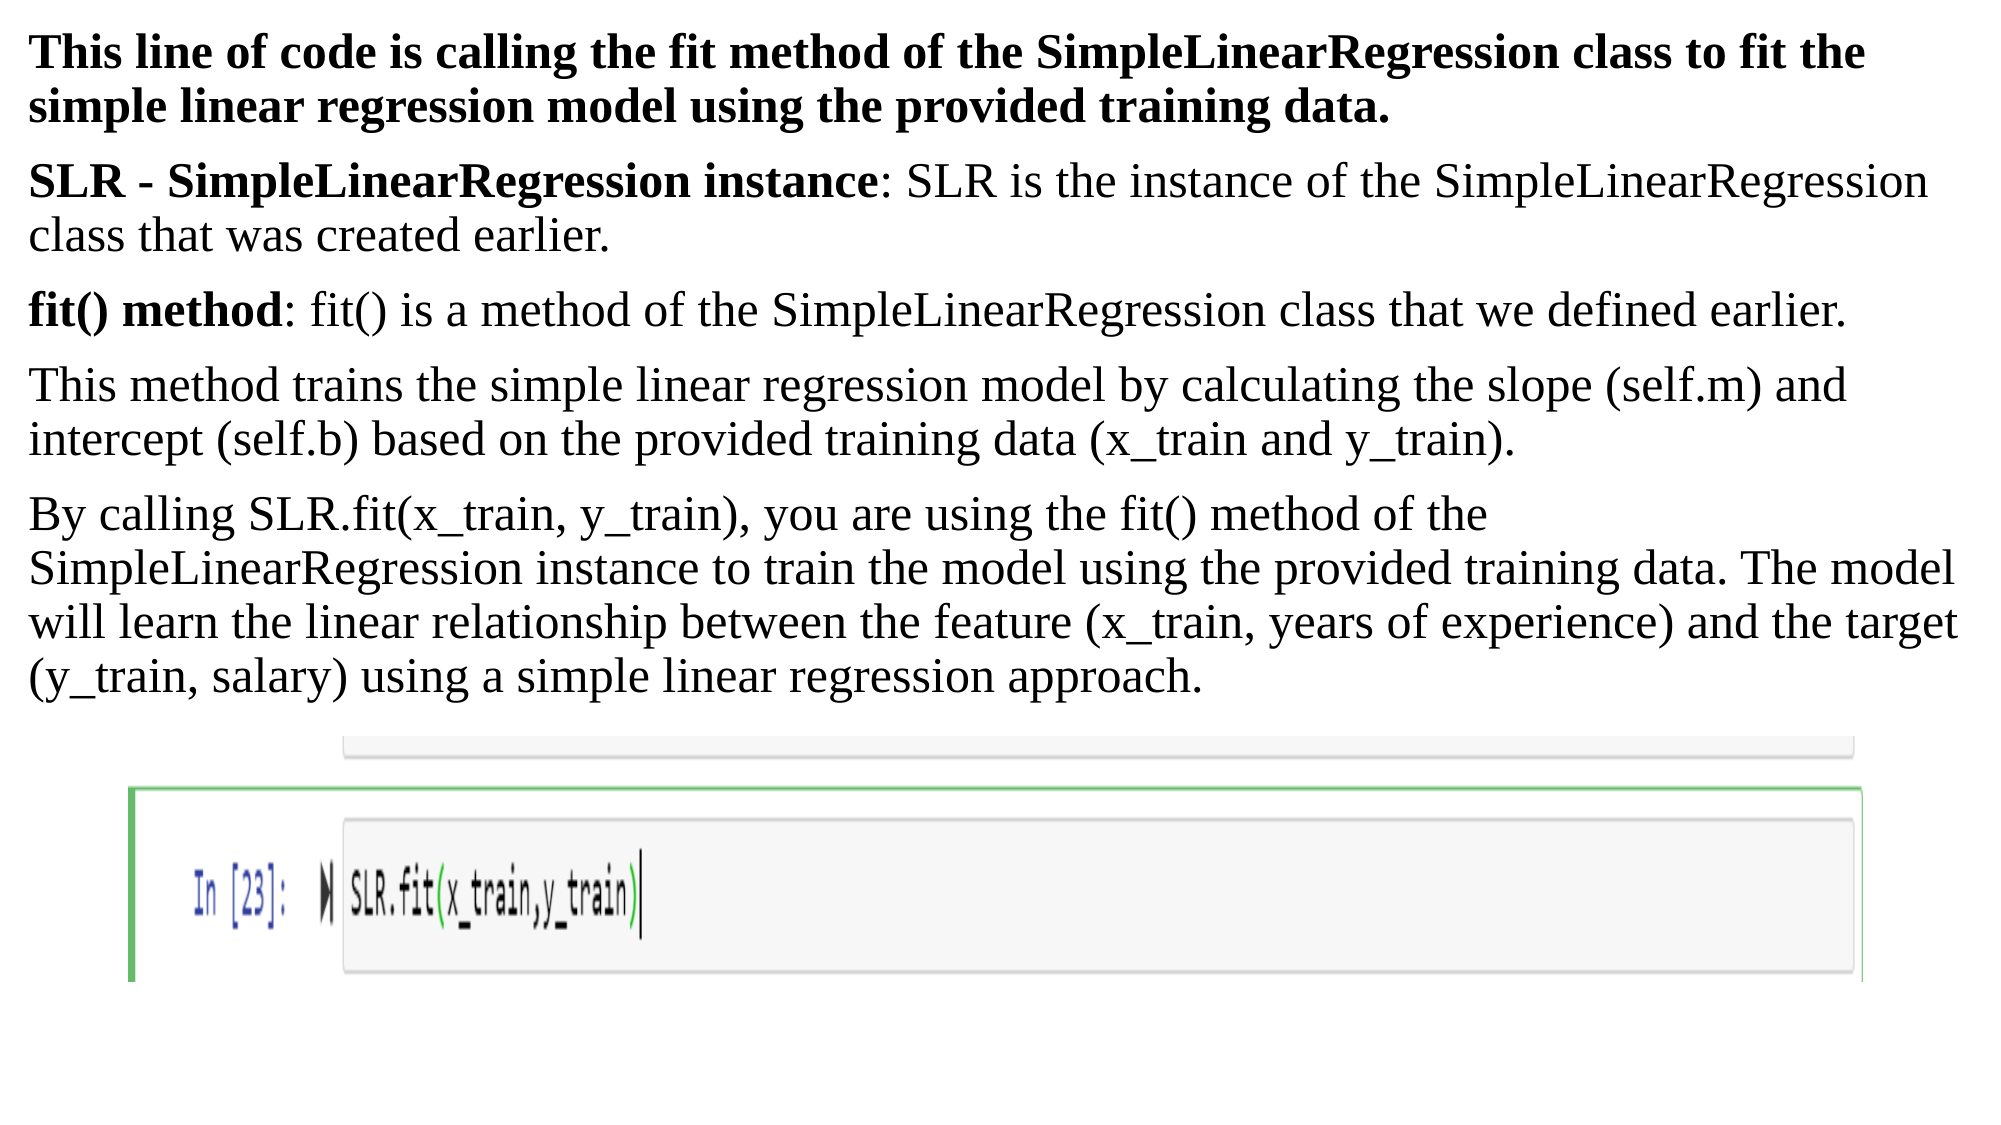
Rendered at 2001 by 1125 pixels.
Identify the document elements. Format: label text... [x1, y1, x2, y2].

list This line of code is calling the fit method of the SimpleLinearRegression class to fit the simple linear regression model using the provided training data. SLR - SimpleLinearRegression instance: SLR is the instance of the SimpleLinearRegression class that was created earlier. fit() method: fit() is a method of the SimpleLinearRegression class that we defined earlier. This method trains the simple linear regression model by calculating the slope (self.m) and intercept (self.b) based on the provided training data (x_train and y_train). By calling SLR.fit(x_train, y_train), you are using the fit() method of the SimpleLinearRegression instance to train the model using the provided training data. The model will learn the linear relationship between the feature (x_train, years of experience) and the target (y_train, salary) using a simple linear regression approach. [13, 18, 1982, 1114]
picture [128, 736, 1867, 982]
